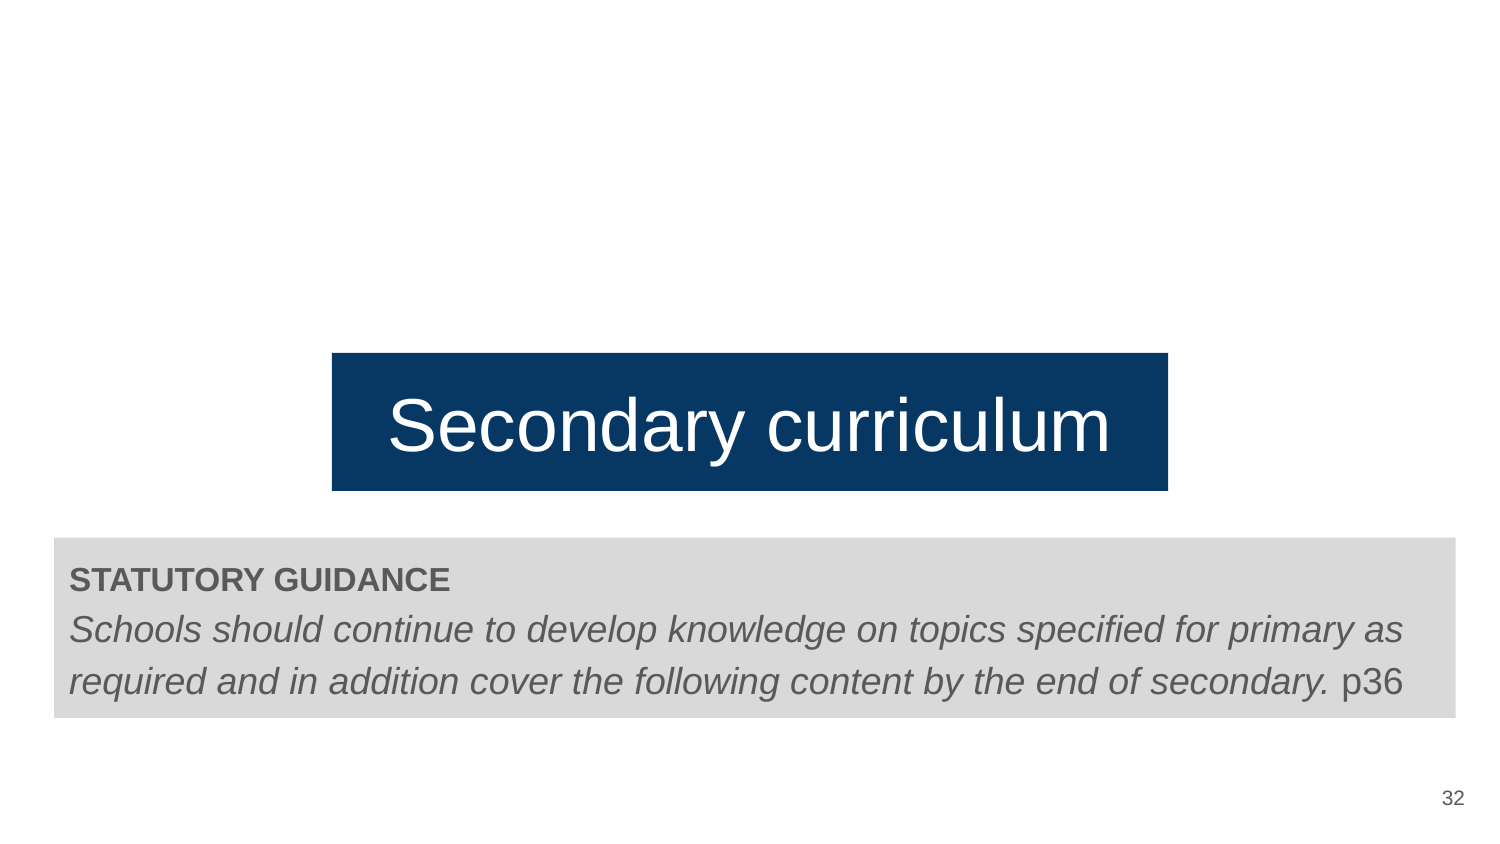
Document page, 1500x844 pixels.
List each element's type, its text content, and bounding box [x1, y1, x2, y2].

title Secondary curriculum [331, 352, 1169, 491]
list STATUTORY GUIDANCE Schools should continue to develop knowledge on topics specified for primary as required and in addition cover the following content by the end of secondary. p36 [54, 537, 1456, 718]
slide_number ‹#› [1389, 764, 1480, 830]
